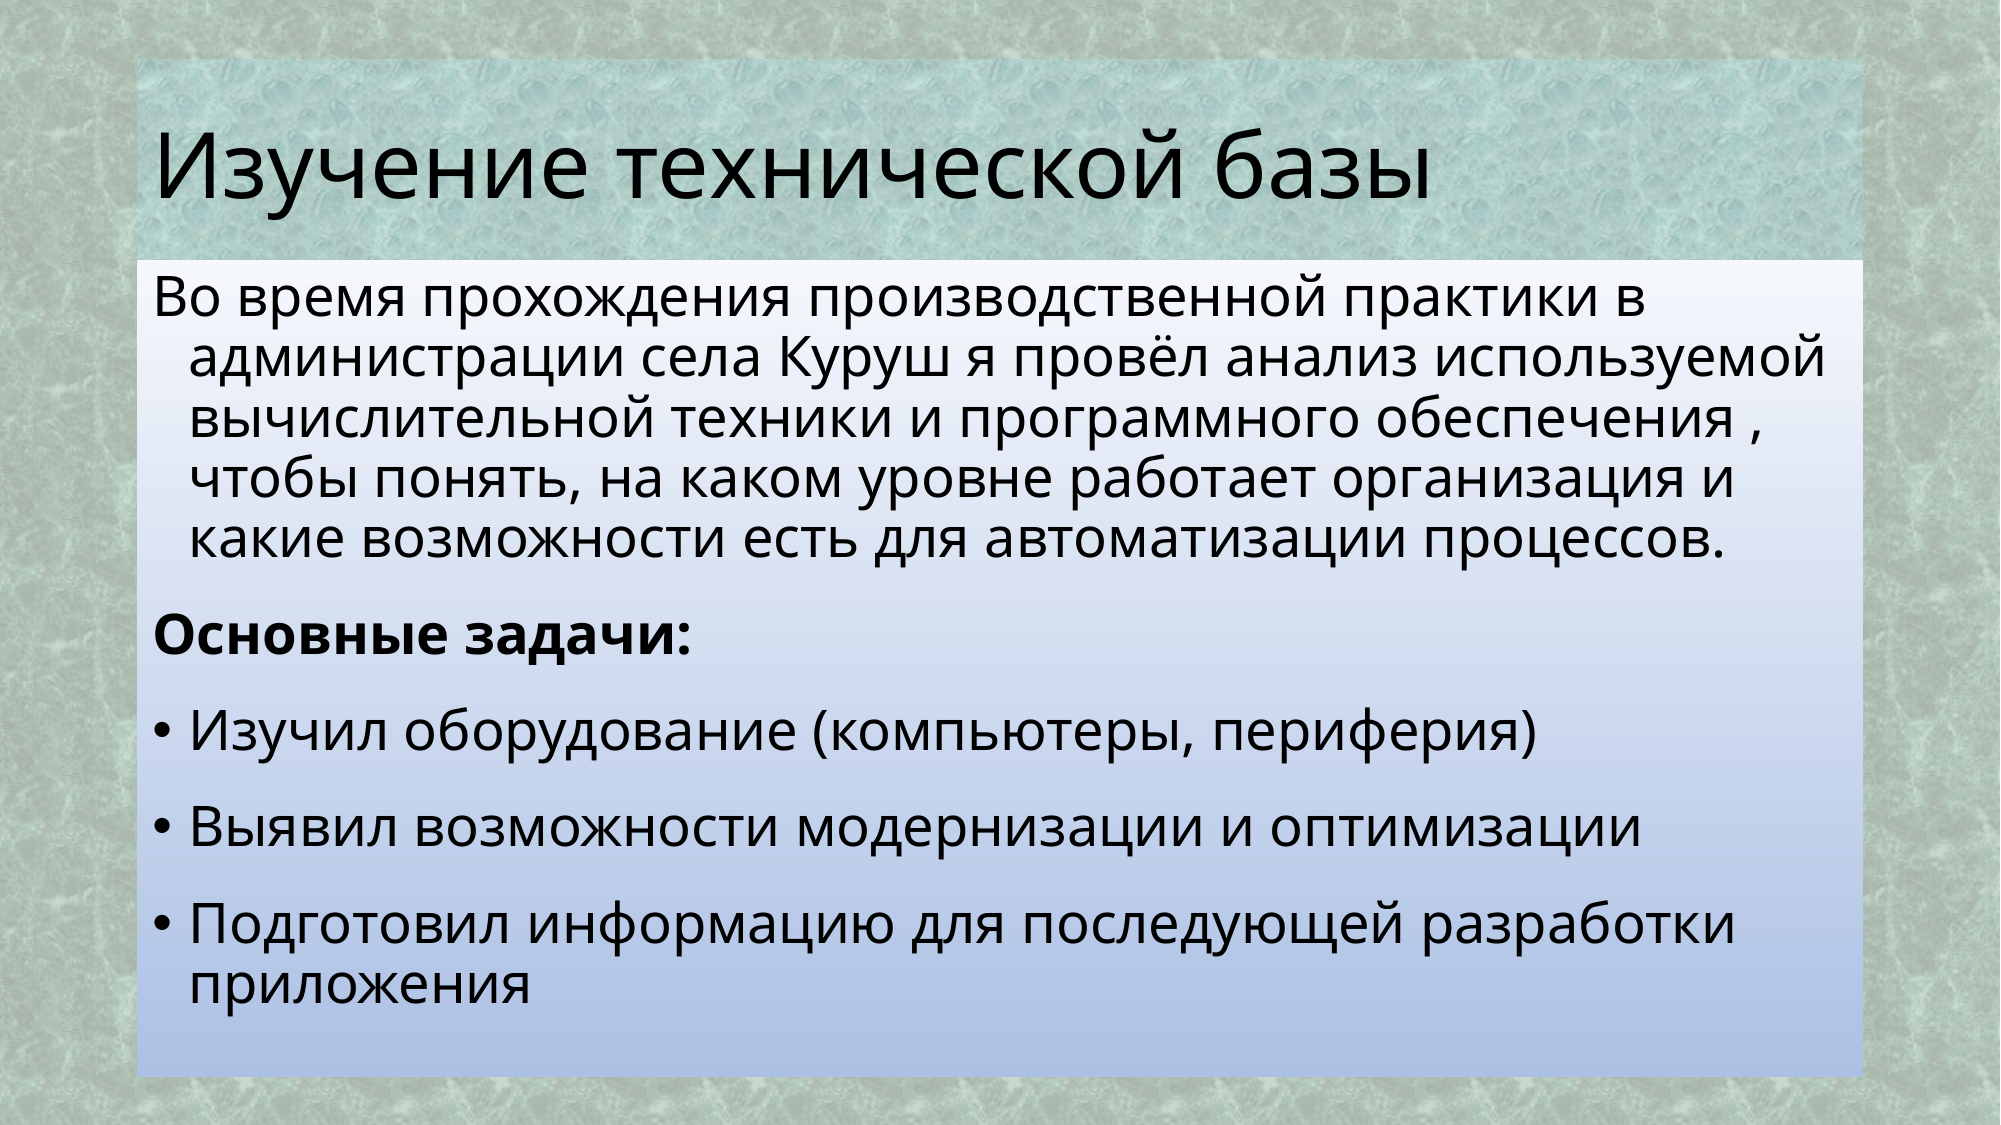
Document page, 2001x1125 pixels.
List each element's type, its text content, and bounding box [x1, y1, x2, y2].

list Во время прохождения производственной практики в администрации села Куруш я провёл анализ используемой вычислительной техники и программного обеспечения , чтобы понять, на каком уровне работает организация и какие возможности есть для автоматизации процессов. Основные задачи: Изучил оборудование (компьютеры, периферия) Выявил возможности модернизации и оптимизации Подготовил информацию для последующей разработки приложения [137, 260, 1863, 1077]
title Изучение технической базы [137, 59, 1863, 260]
